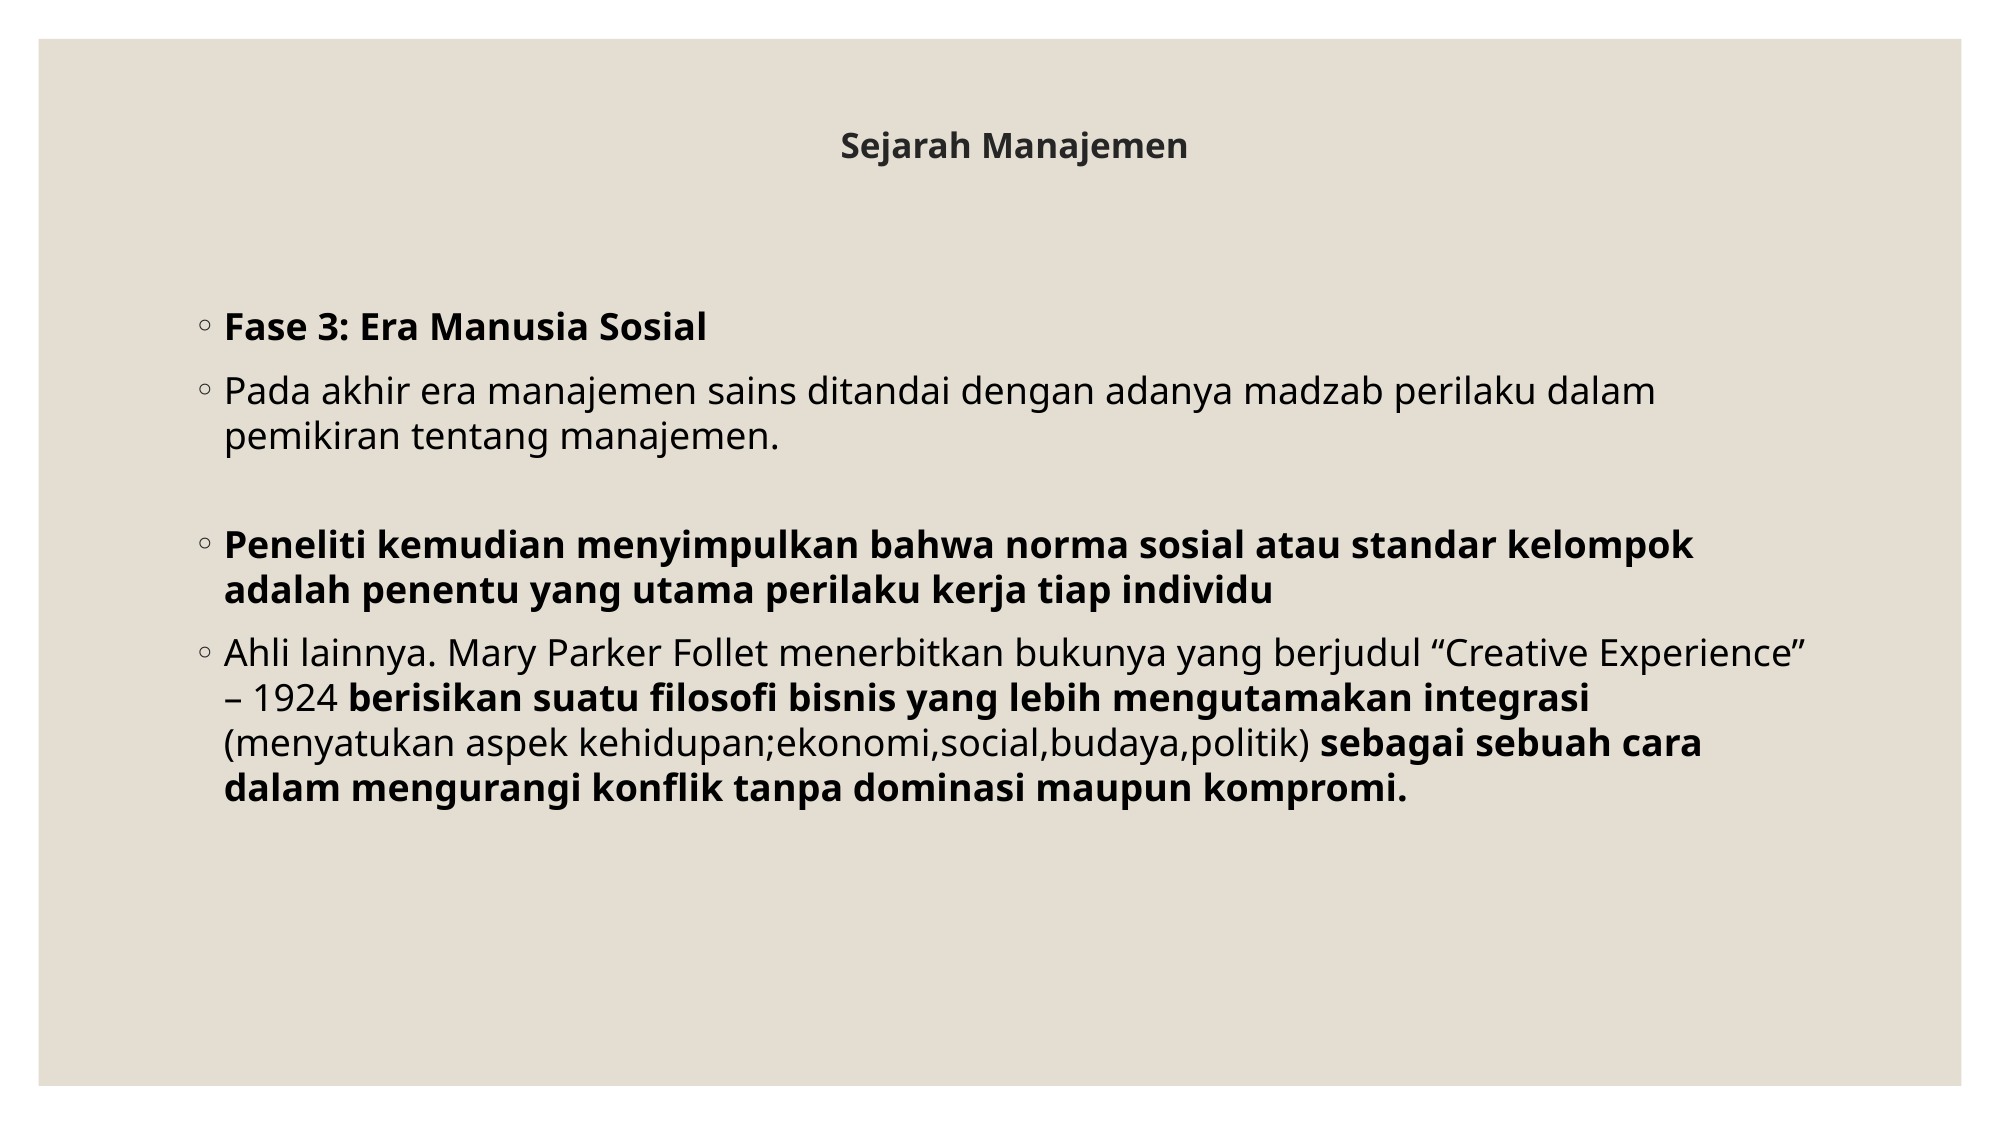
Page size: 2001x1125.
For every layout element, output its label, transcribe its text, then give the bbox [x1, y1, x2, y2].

list Fase 3: Era Manusia Sosial Pada akhir era manajemen sains ditandai dengan adanya madzab perilaku dalam pemikiran tentang manajemen. Peneliti kemudian menyimpulkan bahwa norma sosial atau standar kelompok adalah penentu yang utama perilaku kerja tiap individu Ahli lainnya. Mary Parker Follet menerbitkan bukunya yang berjudul “Creative Experience” – 1924 berisikan suatu filosofi bisnis yang lebih mengutamakan integrasi (menyatukan aspek kehidupan;ekonomi,social,budaya,politik) sebagai sebuah cara dalam mengurangi konflik tanpa dominasi maupun kompromi. [178, 295, 1839, 1074]
title Sejarah Manajemen [198, 81, 1832, 217]
